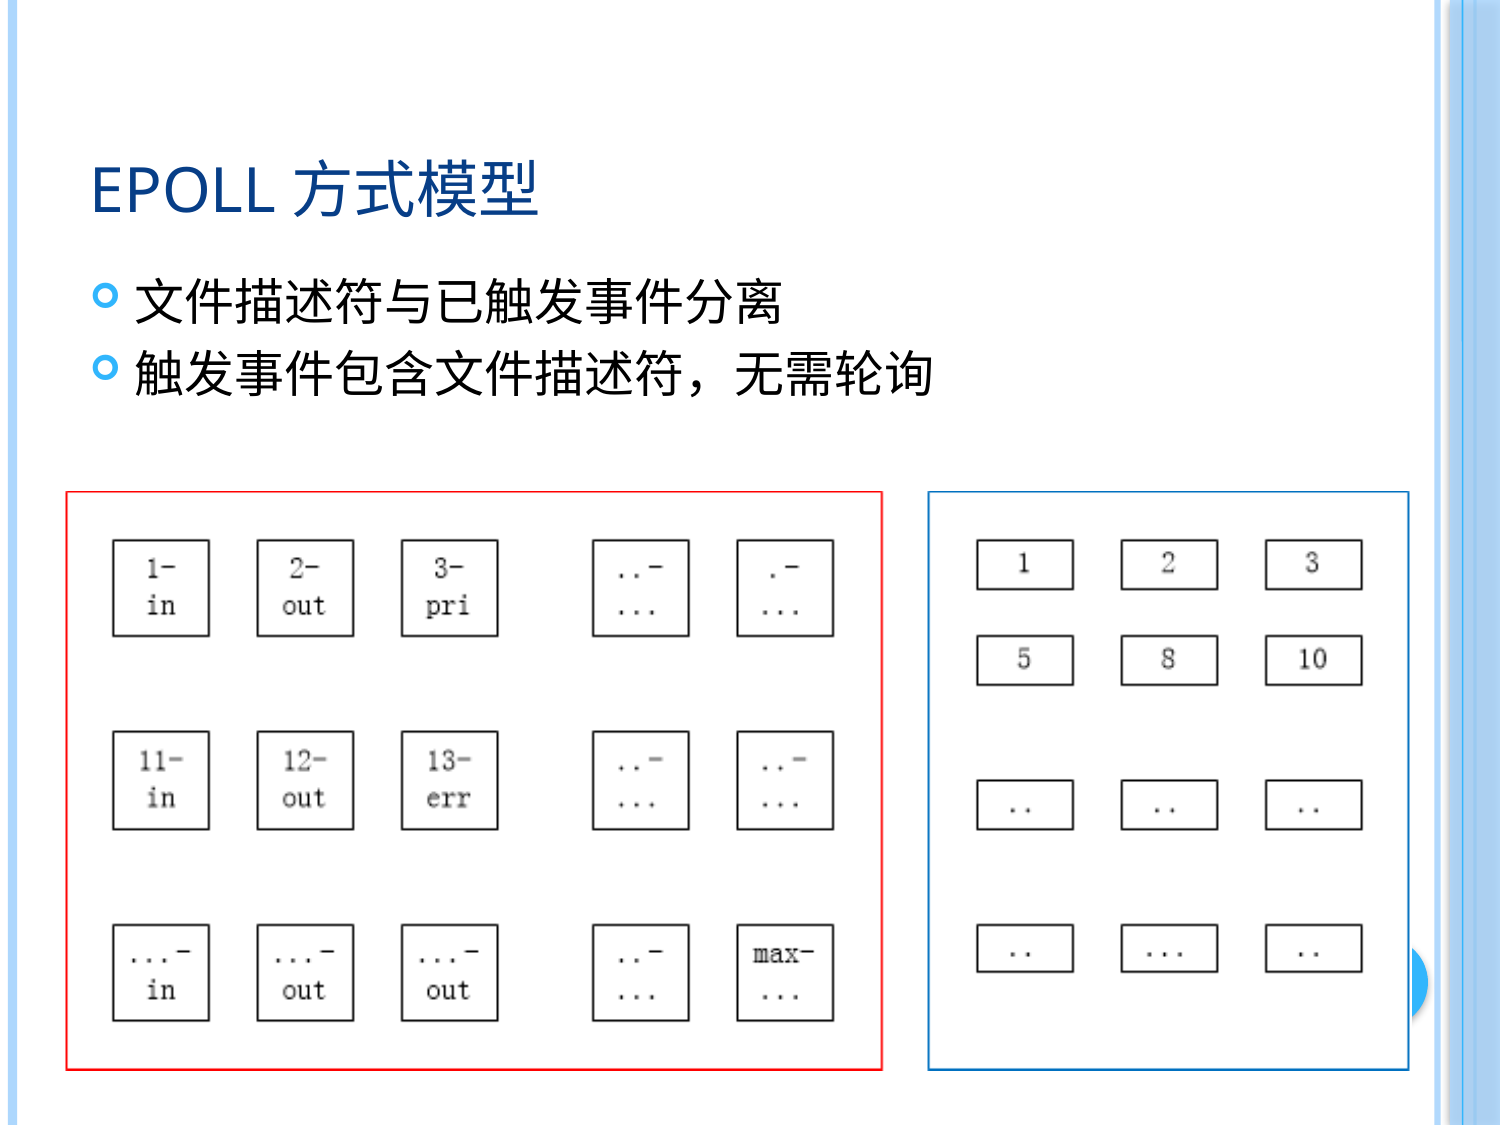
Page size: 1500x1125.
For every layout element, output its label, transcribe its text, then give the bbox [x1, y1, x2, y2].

picture [64, 491, 1412, 1071]
list 文件描述符与已触发事件分离 触发事件包含文件描述符，无需轮询 [75, 262, 1425, 457]
title epoll方式模型 [75, 45, 1300, 233]
